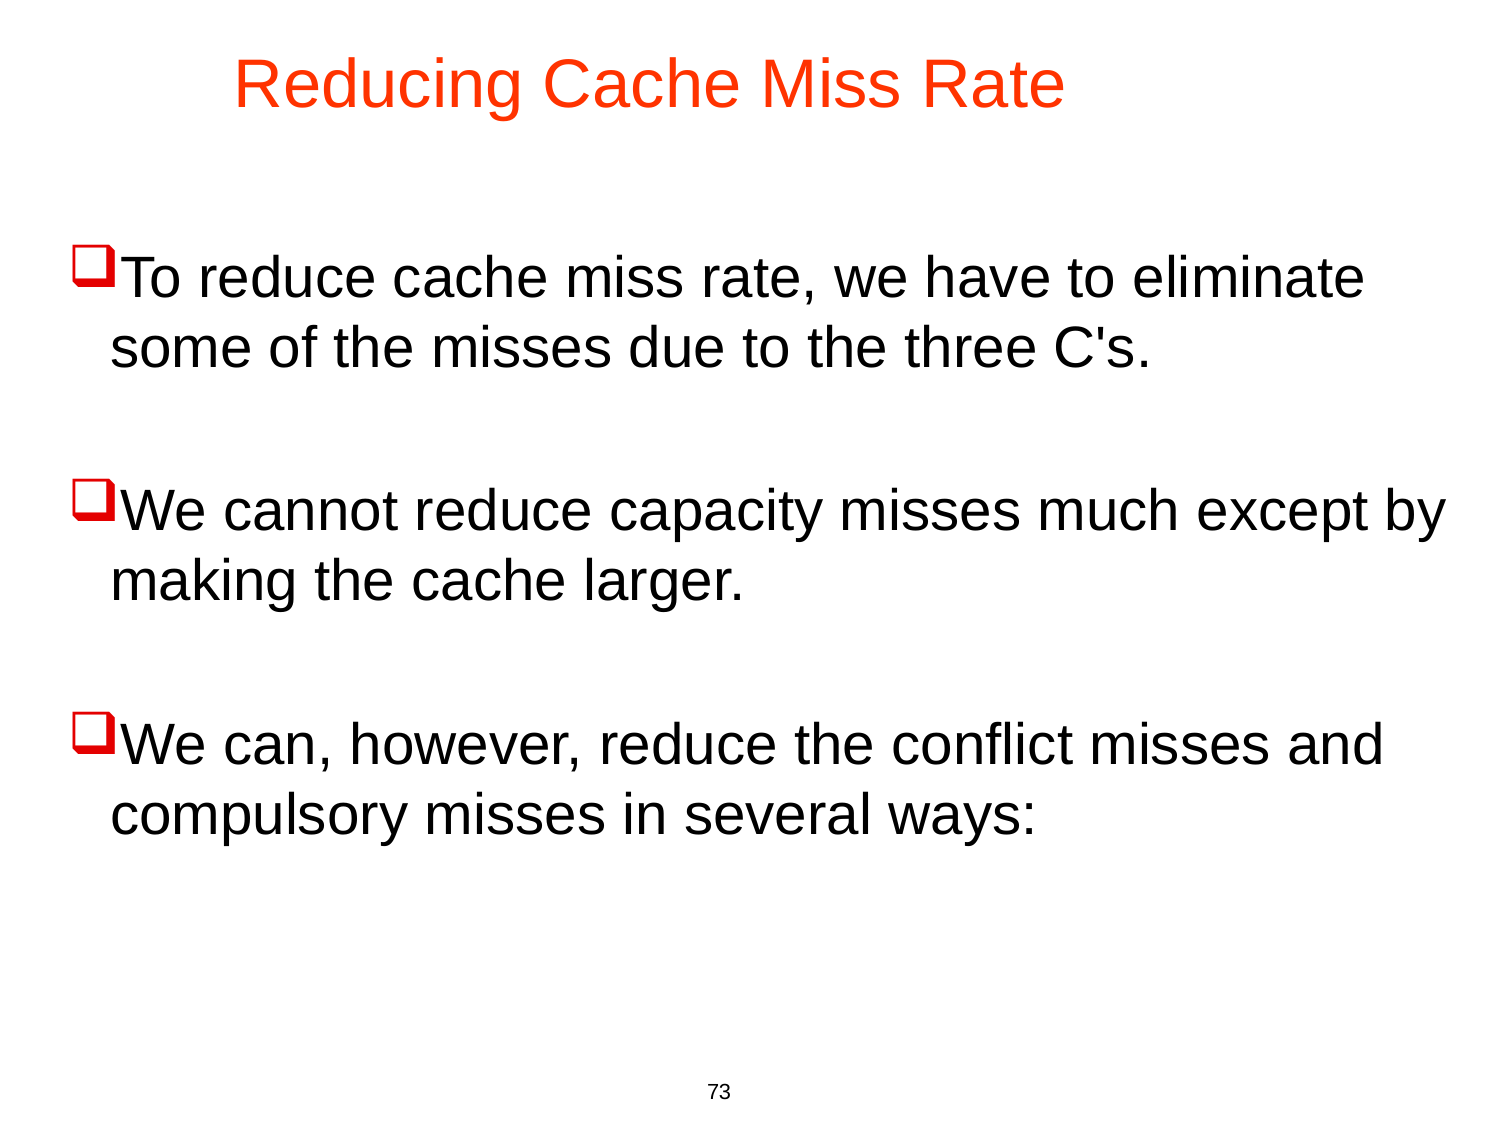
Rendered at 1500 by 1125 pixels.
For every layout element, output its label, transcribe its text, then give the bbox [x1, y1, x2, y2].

list To reduce cache miss rate, we have to eliminate some of the misses due to the three C's. We cannot reduce capacity misses much except by making the cache larger. We can, however, reduce the conflict misses and compulsory misses in several ways: [53, 231, 1468, 1000]
title Reducing Cache Miss Rate [218, 0, 1459, 161]
